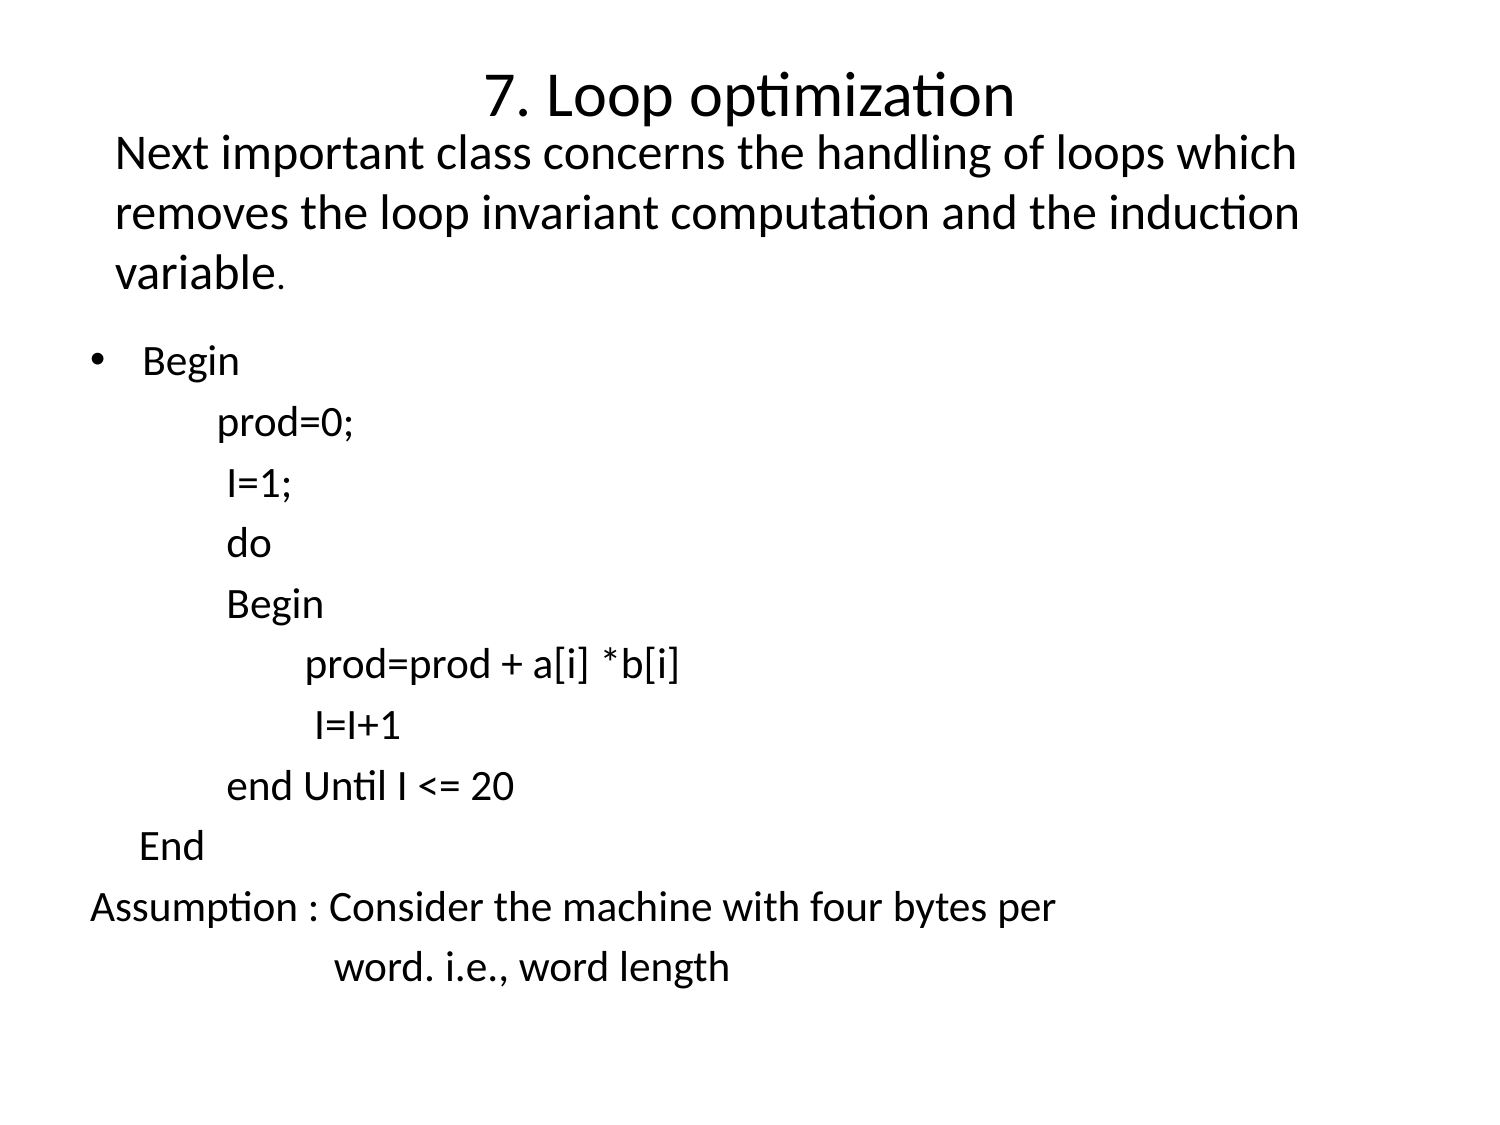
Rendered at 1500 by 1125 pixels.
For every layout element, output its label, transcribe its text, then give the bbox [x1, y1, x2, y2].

text_box Next important class concerns the handling of loops which removes the loop invariant computation and the induction variable. [99, 112, 1338, 308]
title 7. Loop optimization [75, 45, 1425, 138]
list Begin prod=0; I=1; do Begin prod=prod + a[i] *b[i] I=I+1 end Until I <= 20 End Assumption : Consider the machine with four bytes per word. i.e., word length [75, 324, 1425, 1005]
